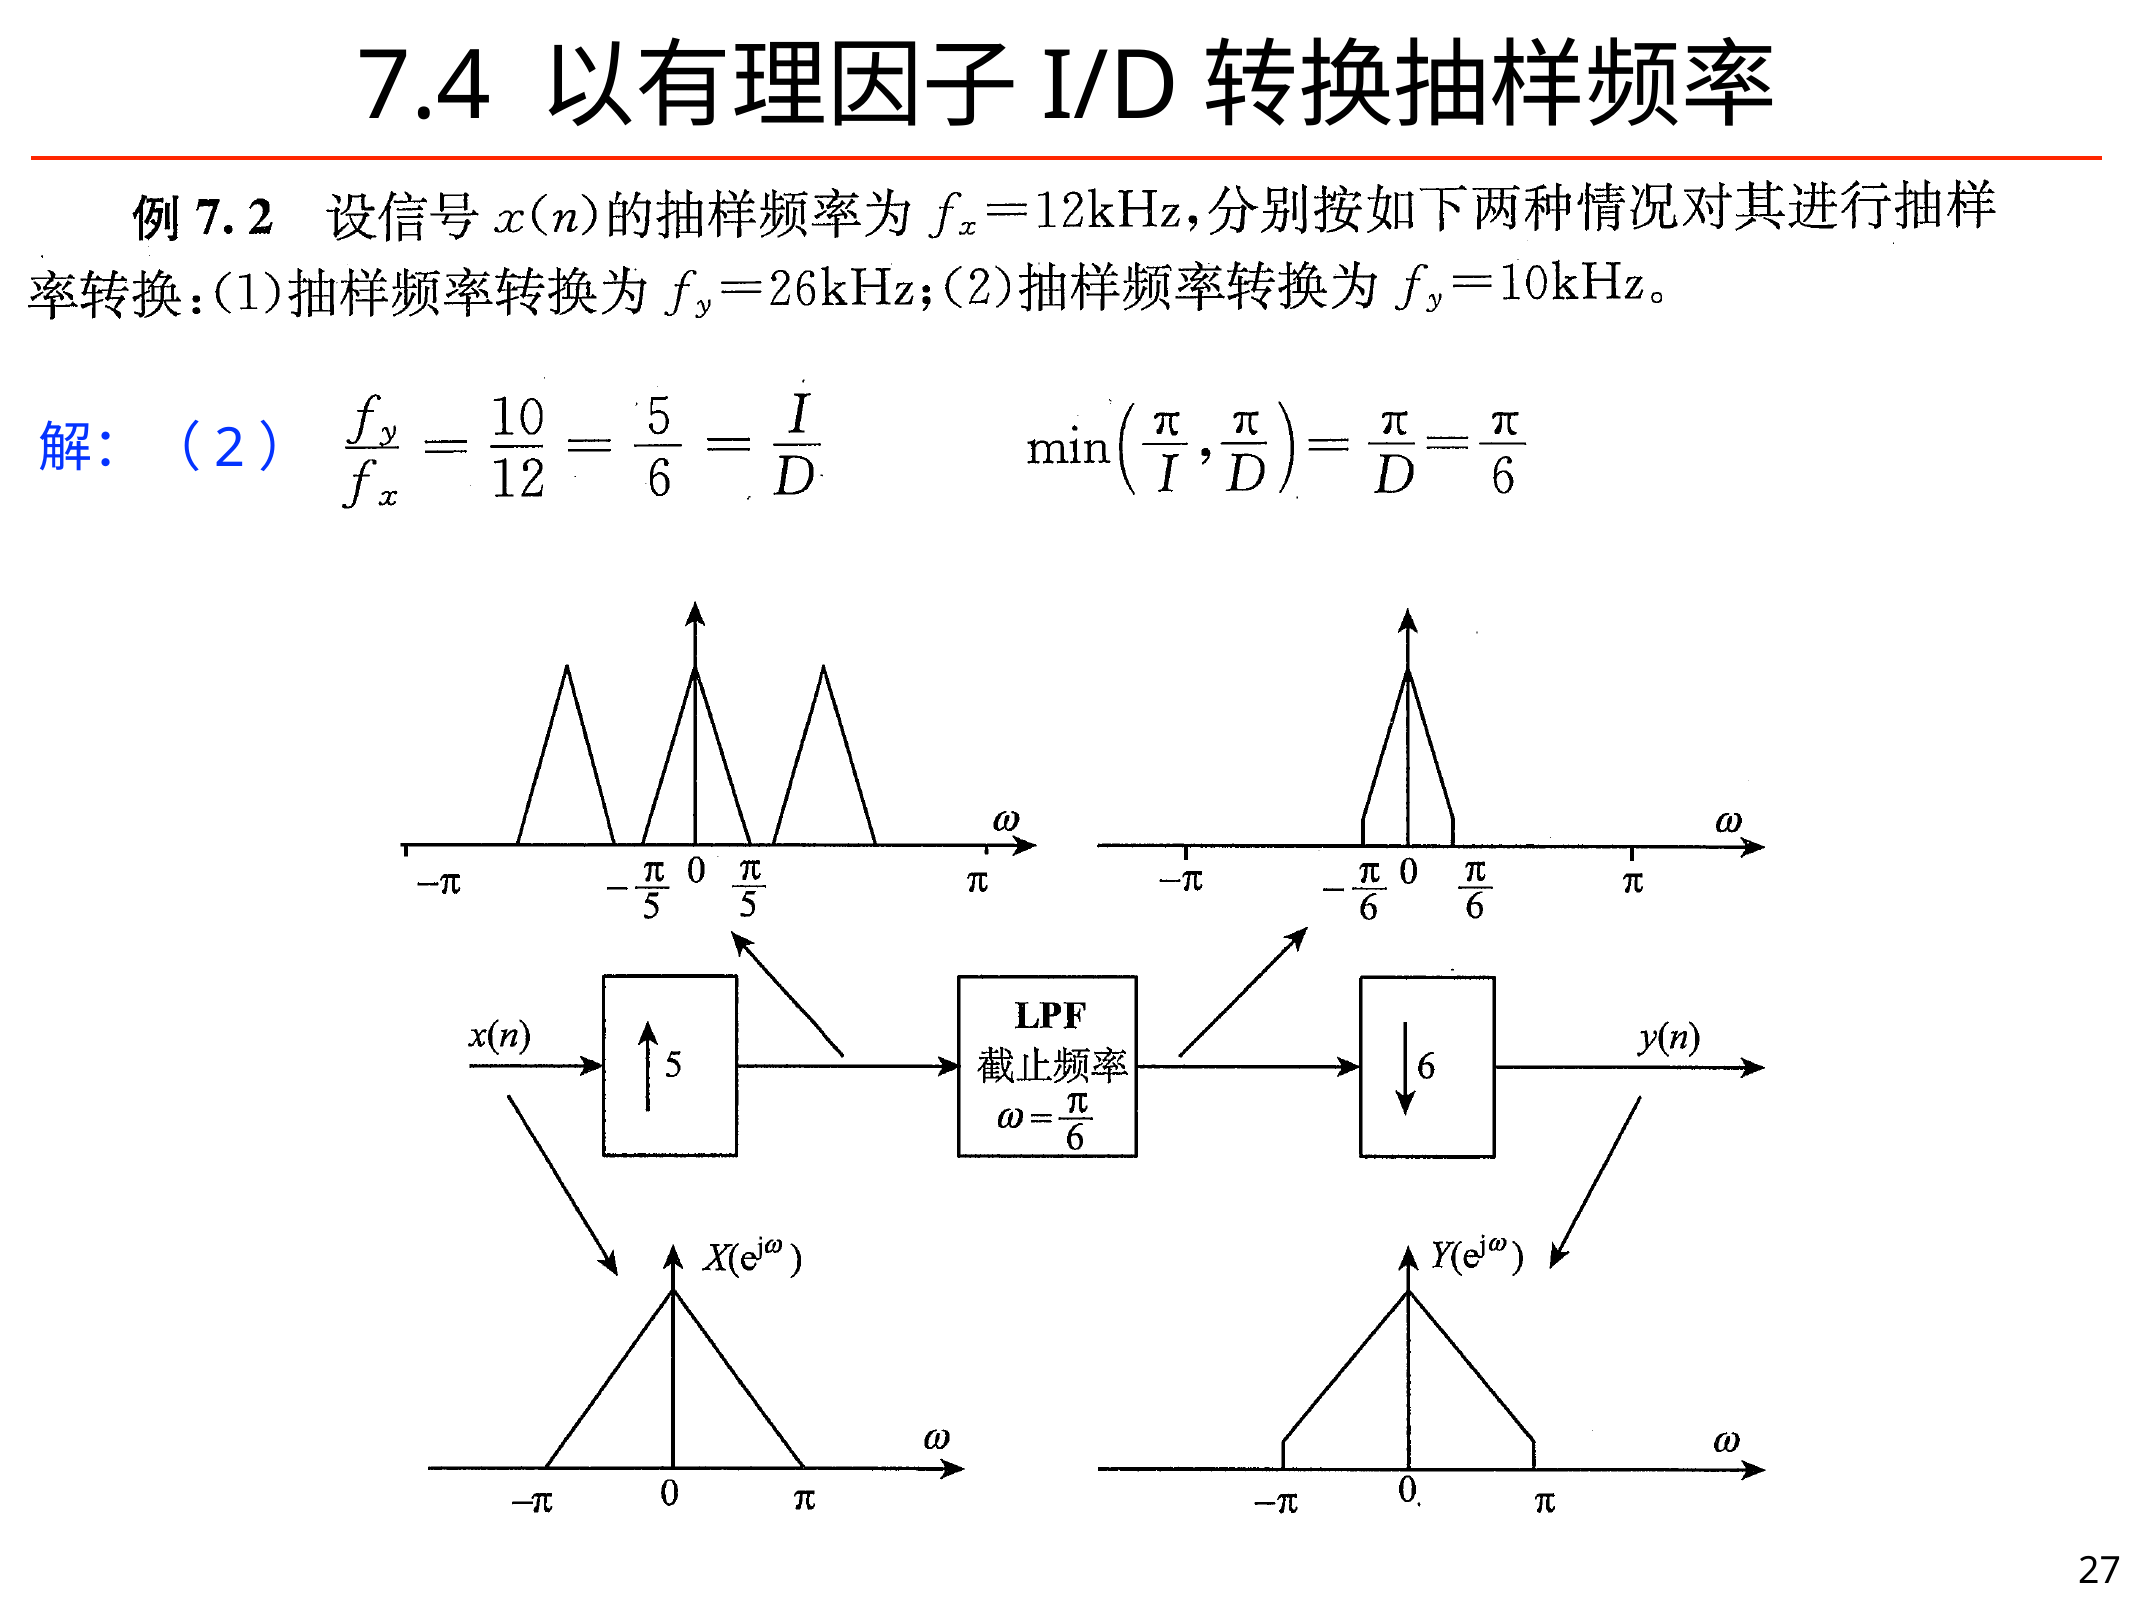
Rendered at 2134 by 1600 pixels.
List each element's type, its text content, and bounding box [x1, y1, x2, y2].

slide_number 27 [2068, 1537, 2131, 1600]
picture [326, 584, 1807, 1533]
picture [14, 174, 2003, 326]
picture [327, 367, 831, 521]
title 7.4 以有理因子I/D转换抽样频率 [155, 1, 1978, 159]
text_box 解：（2） [30, 403, 321, 485]
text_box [1009, 382, 1530, 506]
